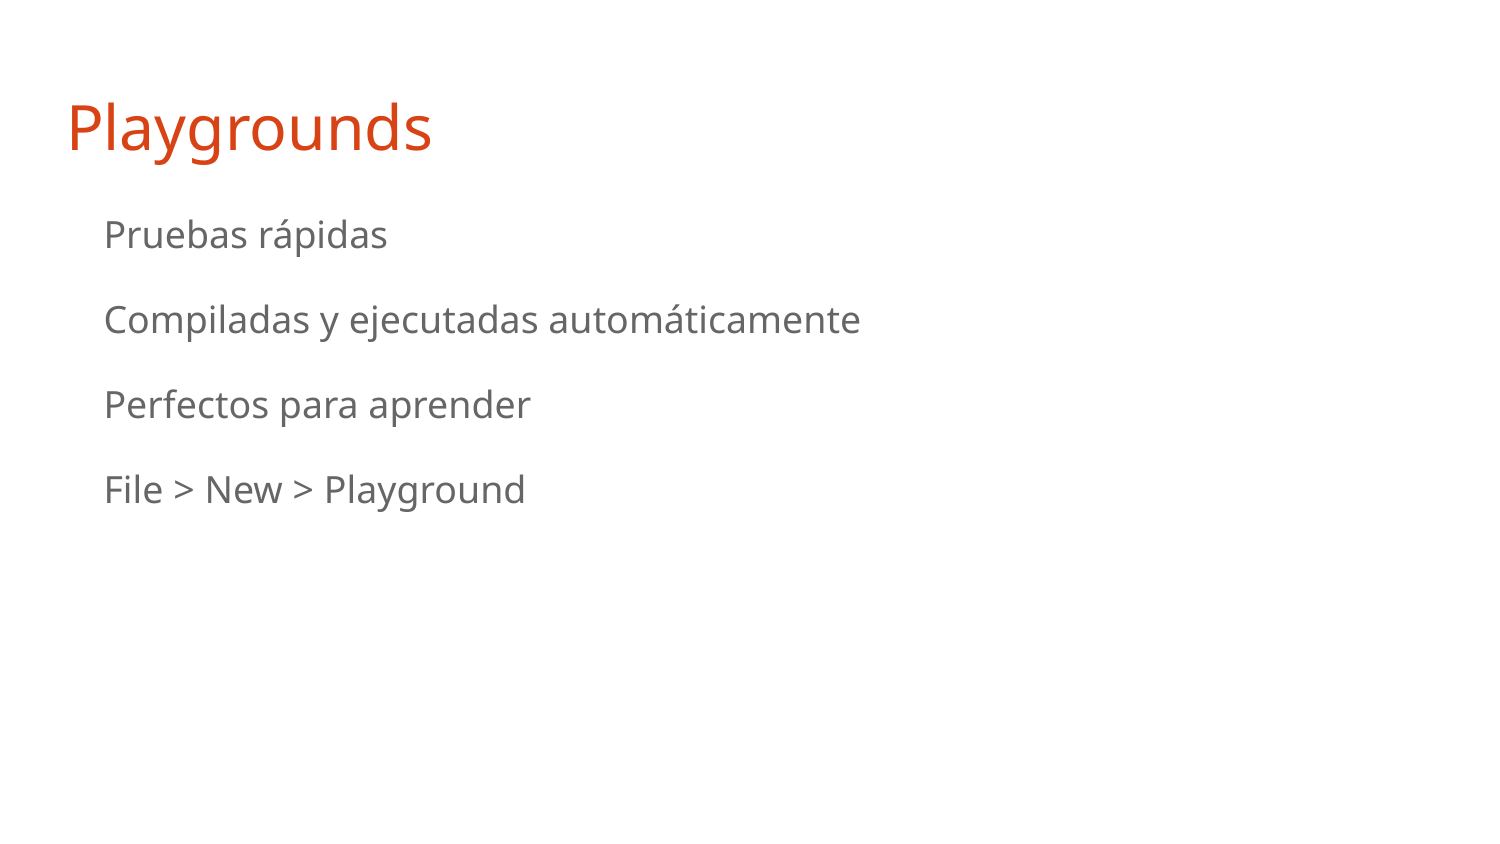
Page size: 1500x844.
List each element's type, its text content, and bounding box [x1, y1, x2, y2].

title Playgrounds [51, 72, 1449, 167]
list Pruebas rápidas Compiladas y ejecutadas automáticamente Perfectos para aprender File > New > Playground [51, 189, 1449, 750]
